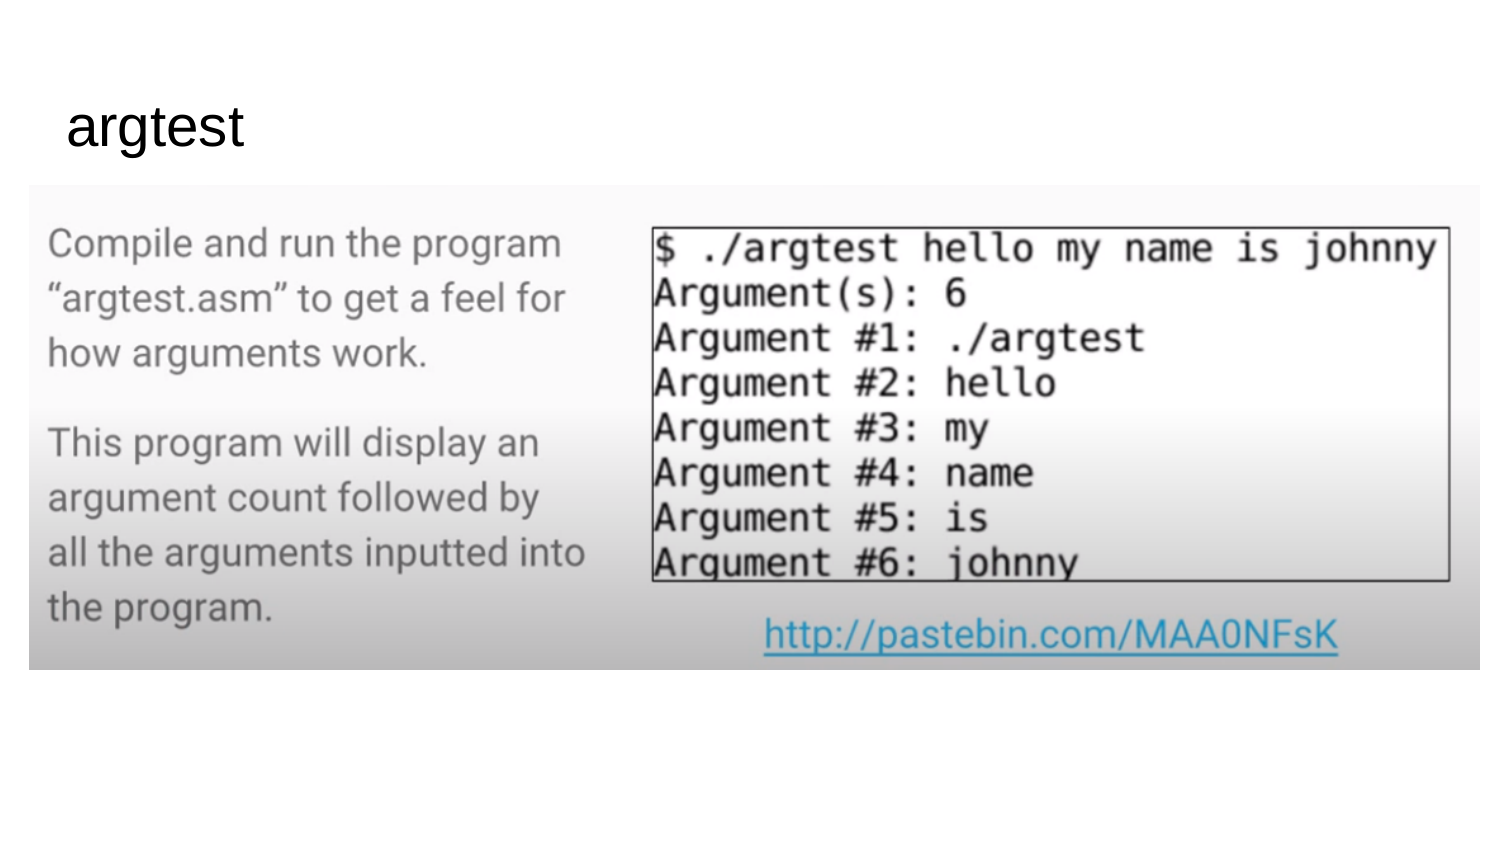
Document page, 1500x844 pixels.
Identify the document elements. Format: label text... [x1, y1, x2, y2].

picture [29, 185, 1480, 670]
title argtest [51, 72, 1449, 167]
